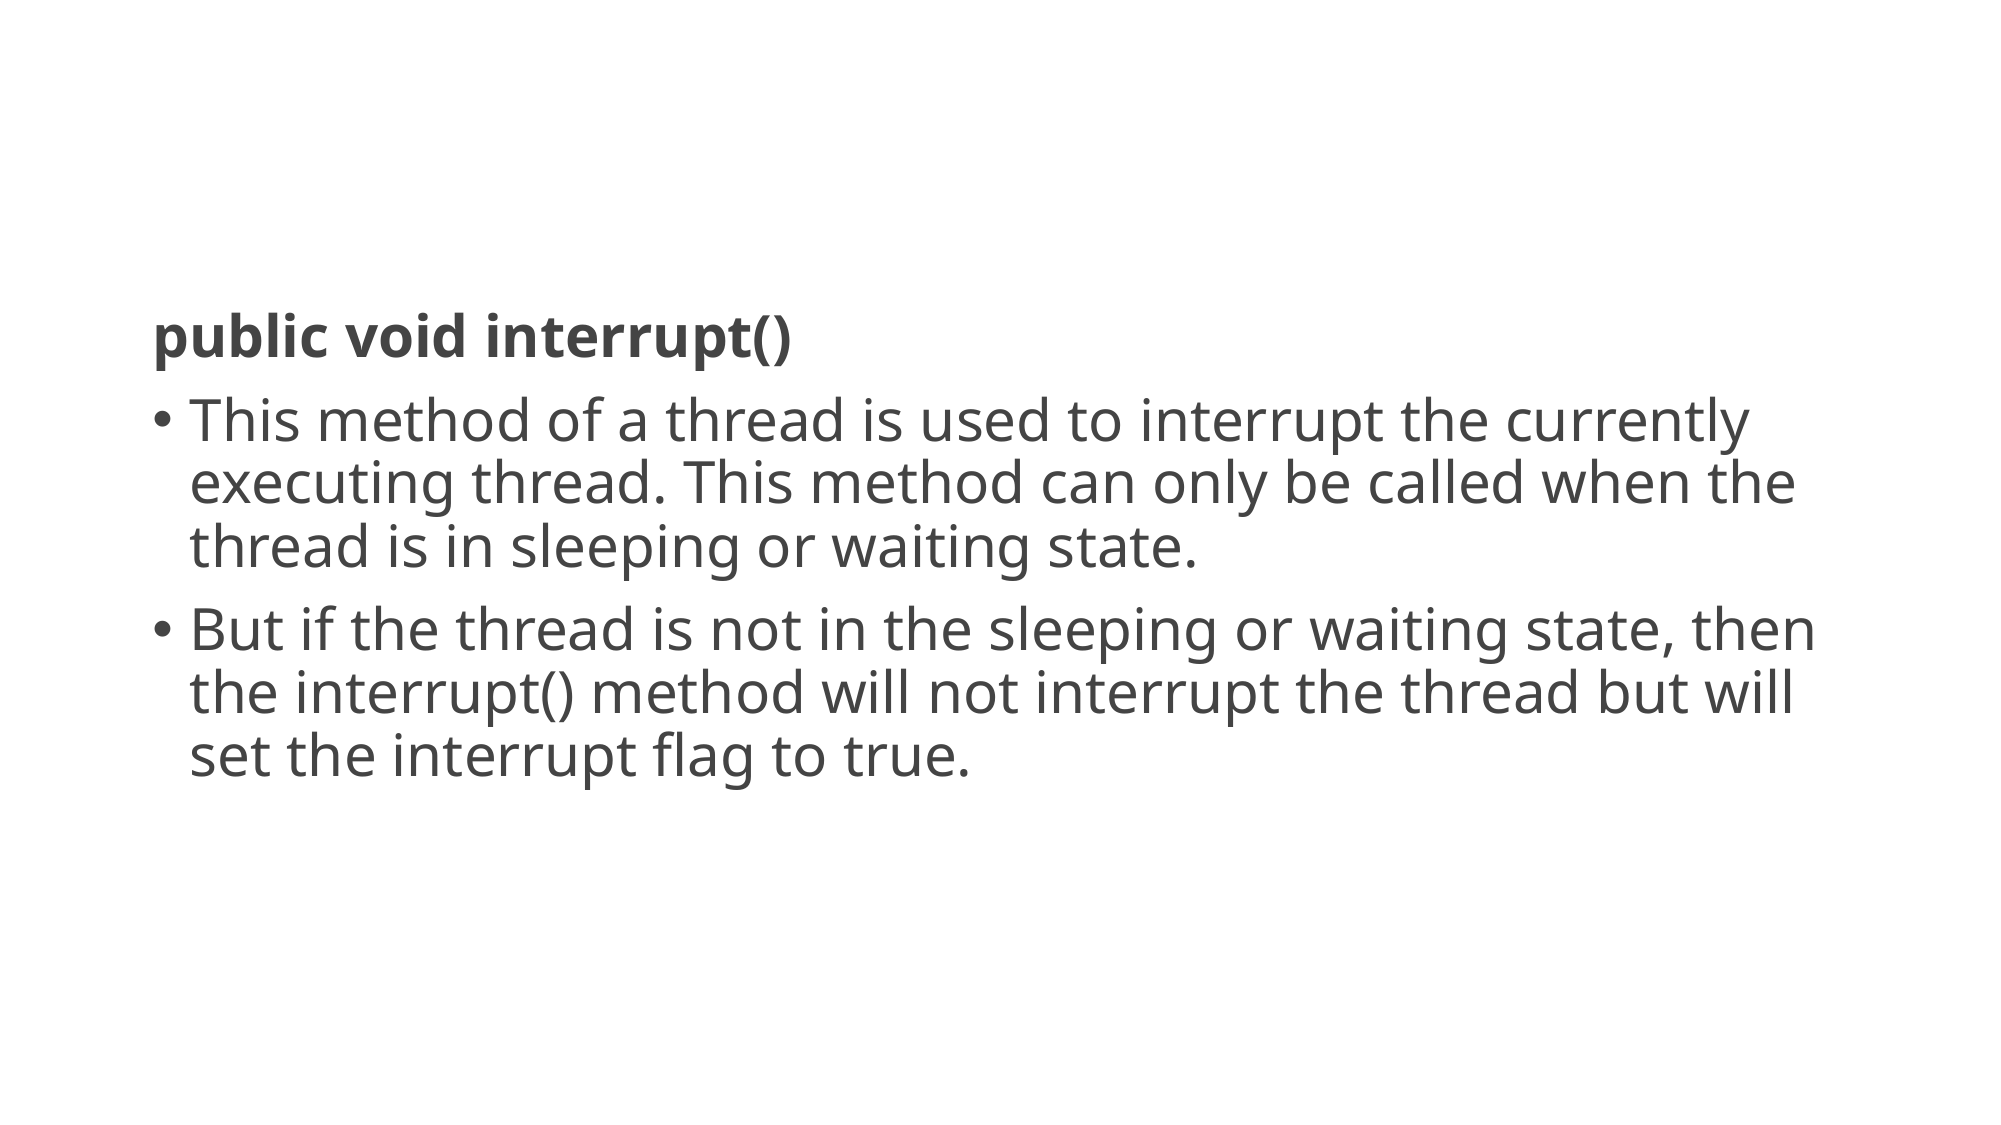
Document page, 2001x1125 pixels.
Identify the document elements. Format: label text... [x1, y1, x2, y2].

list public void interrupt() This method of a thread is used to interrupt the currently executing thread. This method can only be called when the thread is in sleeping or waiting state. But if the thread is not in the sleeping or waiting state, then the interrupt() method will not interrupt the thread but will set the interrupt flag to true. [137, 299, 1863, 1014]
